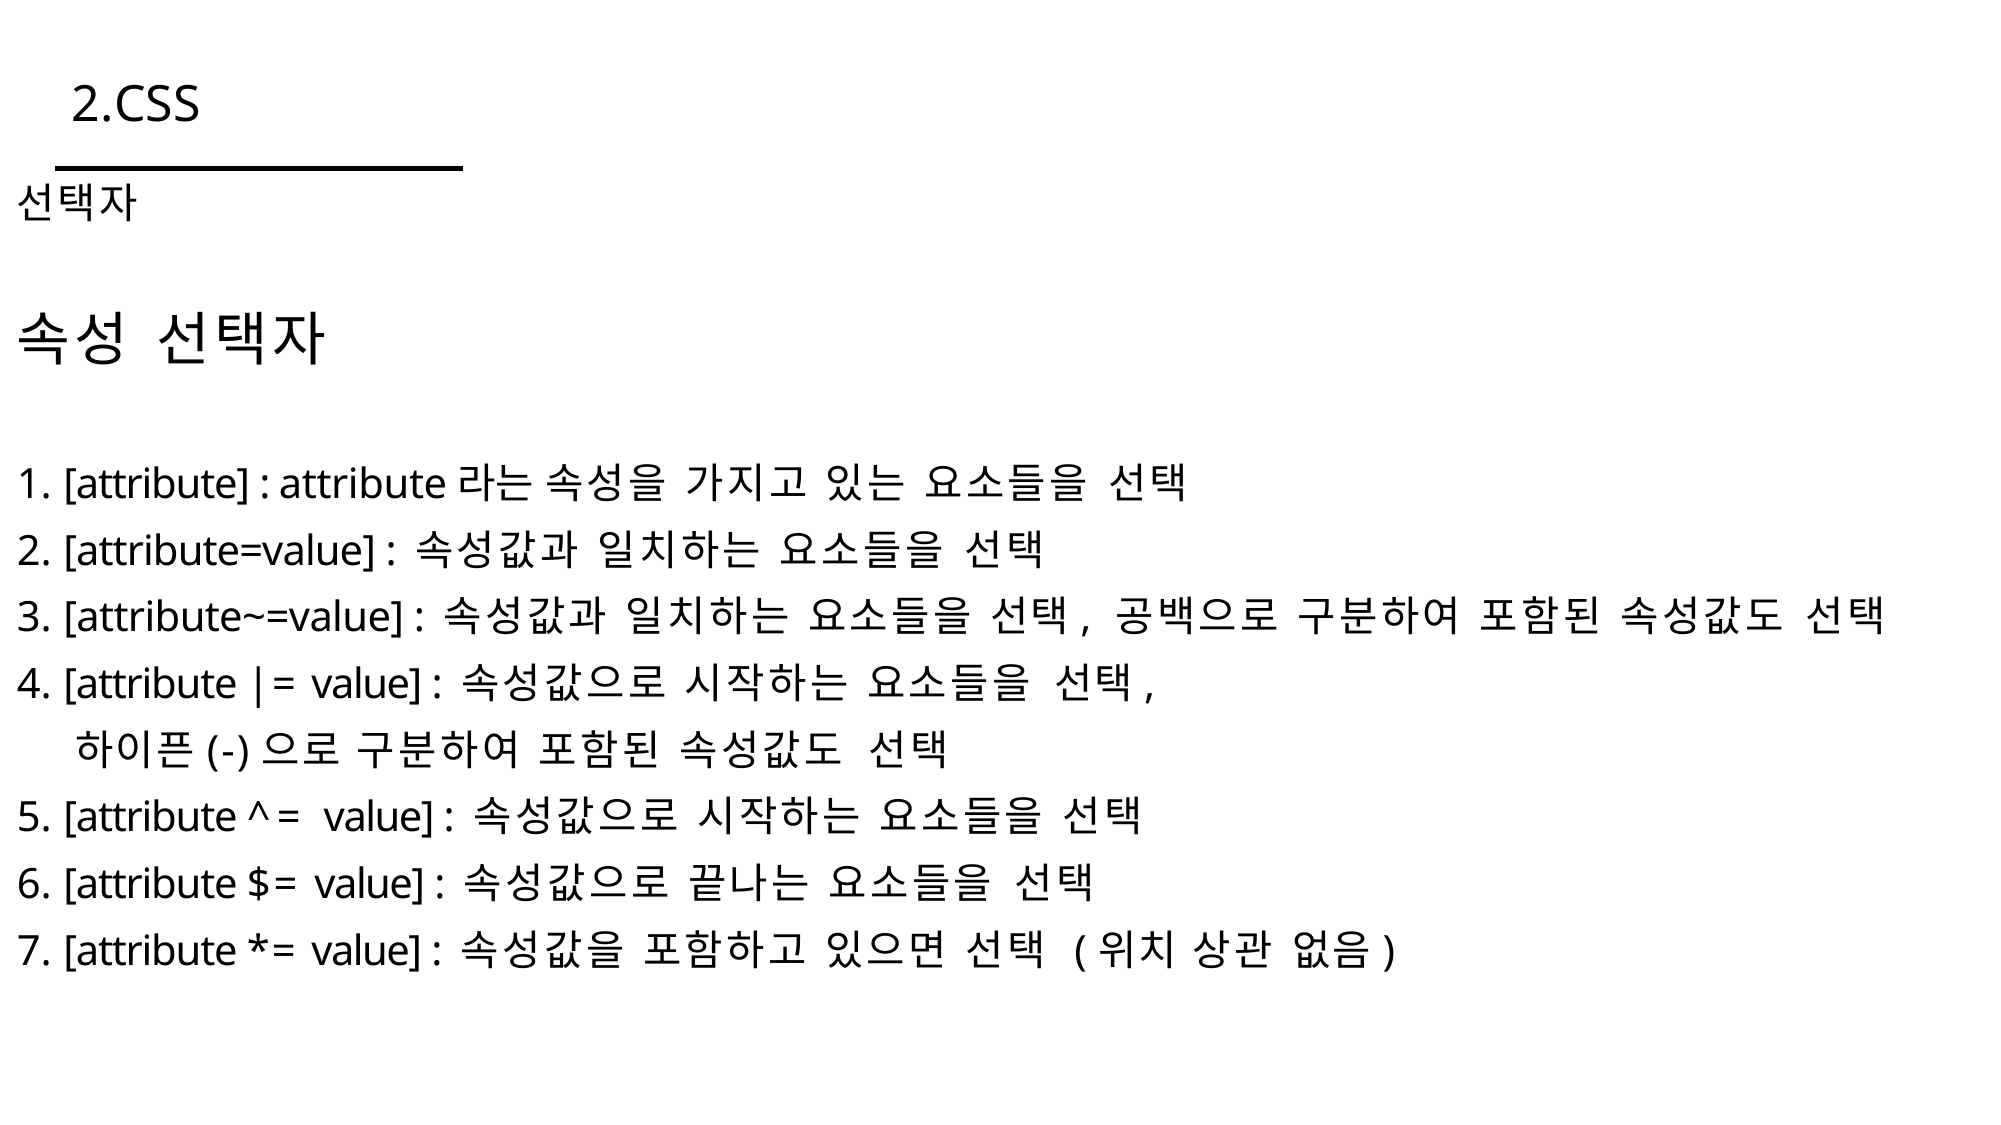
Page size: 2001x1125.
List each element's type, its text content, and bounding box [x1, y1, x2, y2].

text_box 선택자 속성 선택자 [attribute] : attribute라는 속성을 가지고 있는 요소들을 선택 [attribute=value] : 속성값과 일치하는 요소들을 선택 [attribute~=value] : 속성값과 일치하는 요소들을 선택, 공백으로 구분하여 포함된 속성값도 선택 [attribute |= value] : 속성값으로 시작하는 요소들을 선택, 하이픈(-)으로 구분하여 포함된 속성값도 선택 [attribute ^= value] : 속성값으로 시작하는 요소들을 선택 [attribute $= value] : 속성값으로 끝나는 요소들을 선택 [attribute *= value] : 속성값을 포함하고 있으면 선택 (위치 상관 없음) [13, 174, 2000, 974]
title 2.CSS [69, 169, 205, 174]
title 2.CSS [69, 69, 205, 168]
